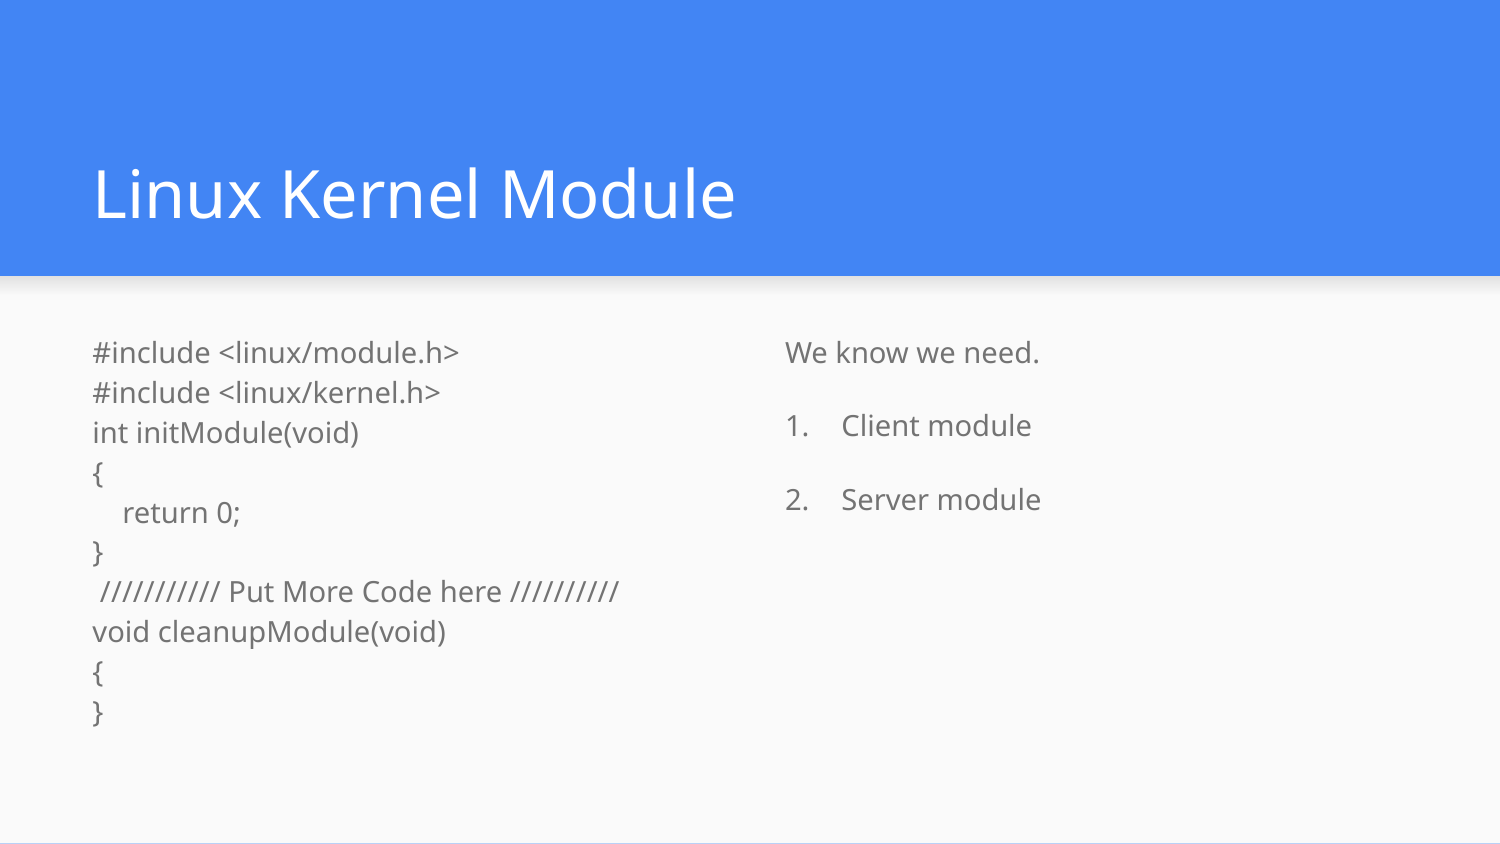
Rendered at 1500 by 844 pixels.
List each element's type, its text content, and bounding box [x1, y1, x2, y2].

list We know we need. Client module Server module [770, 314, 1427, 760]
list #include <linux/module.h> #include <linux/kernel.h> int initModule(void) { return 0; } /////////// Put More Code here ////////// void cleanupModule(void) { } [77, 314, 734, 760]
title Linux Kernel Module [77, 121, 1427, 248]
